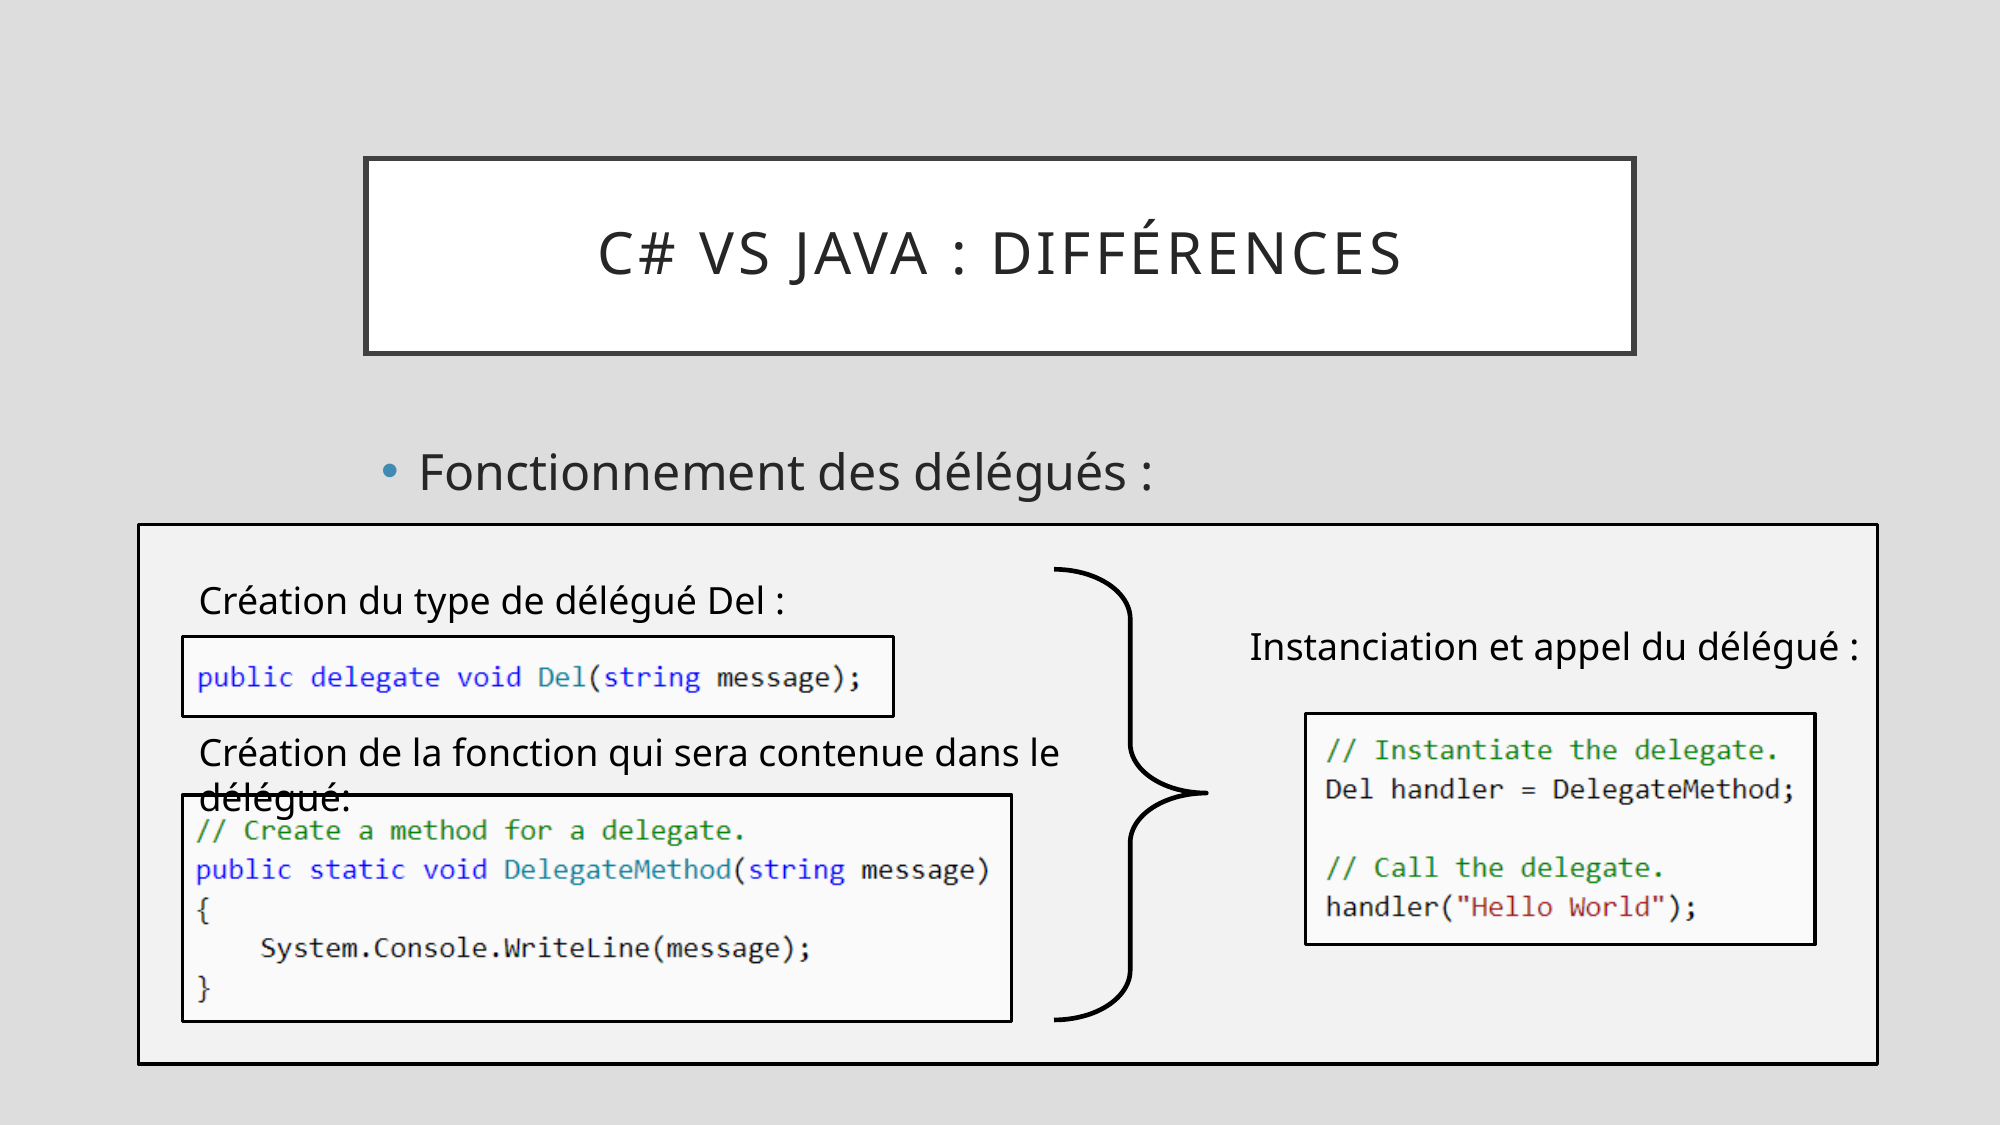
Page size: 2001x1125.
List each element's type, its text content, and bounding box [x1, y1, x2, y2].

picture [1307, 714, 1814, 944]
picture [183, 638, 892, 715]
list Fonctionnement des délégués : [366, 432, 1650, 510]
title C# vs Java : Différences [363, 156, 1637, 356]
text_box Instanciation et appel du délégué : [1235, 615, 1943, 676]
text_box [137, 524, 1878, 1065]
text_box [1054, 568, 1207, 1021]
text_box Création du type de délégué Del : [183, 569, 892, 629]
text_box Création de la fonction qui sera contenue dans le délégué: [183, 721, 1054, 827]
picture [183, 796, 1011, 1020]
